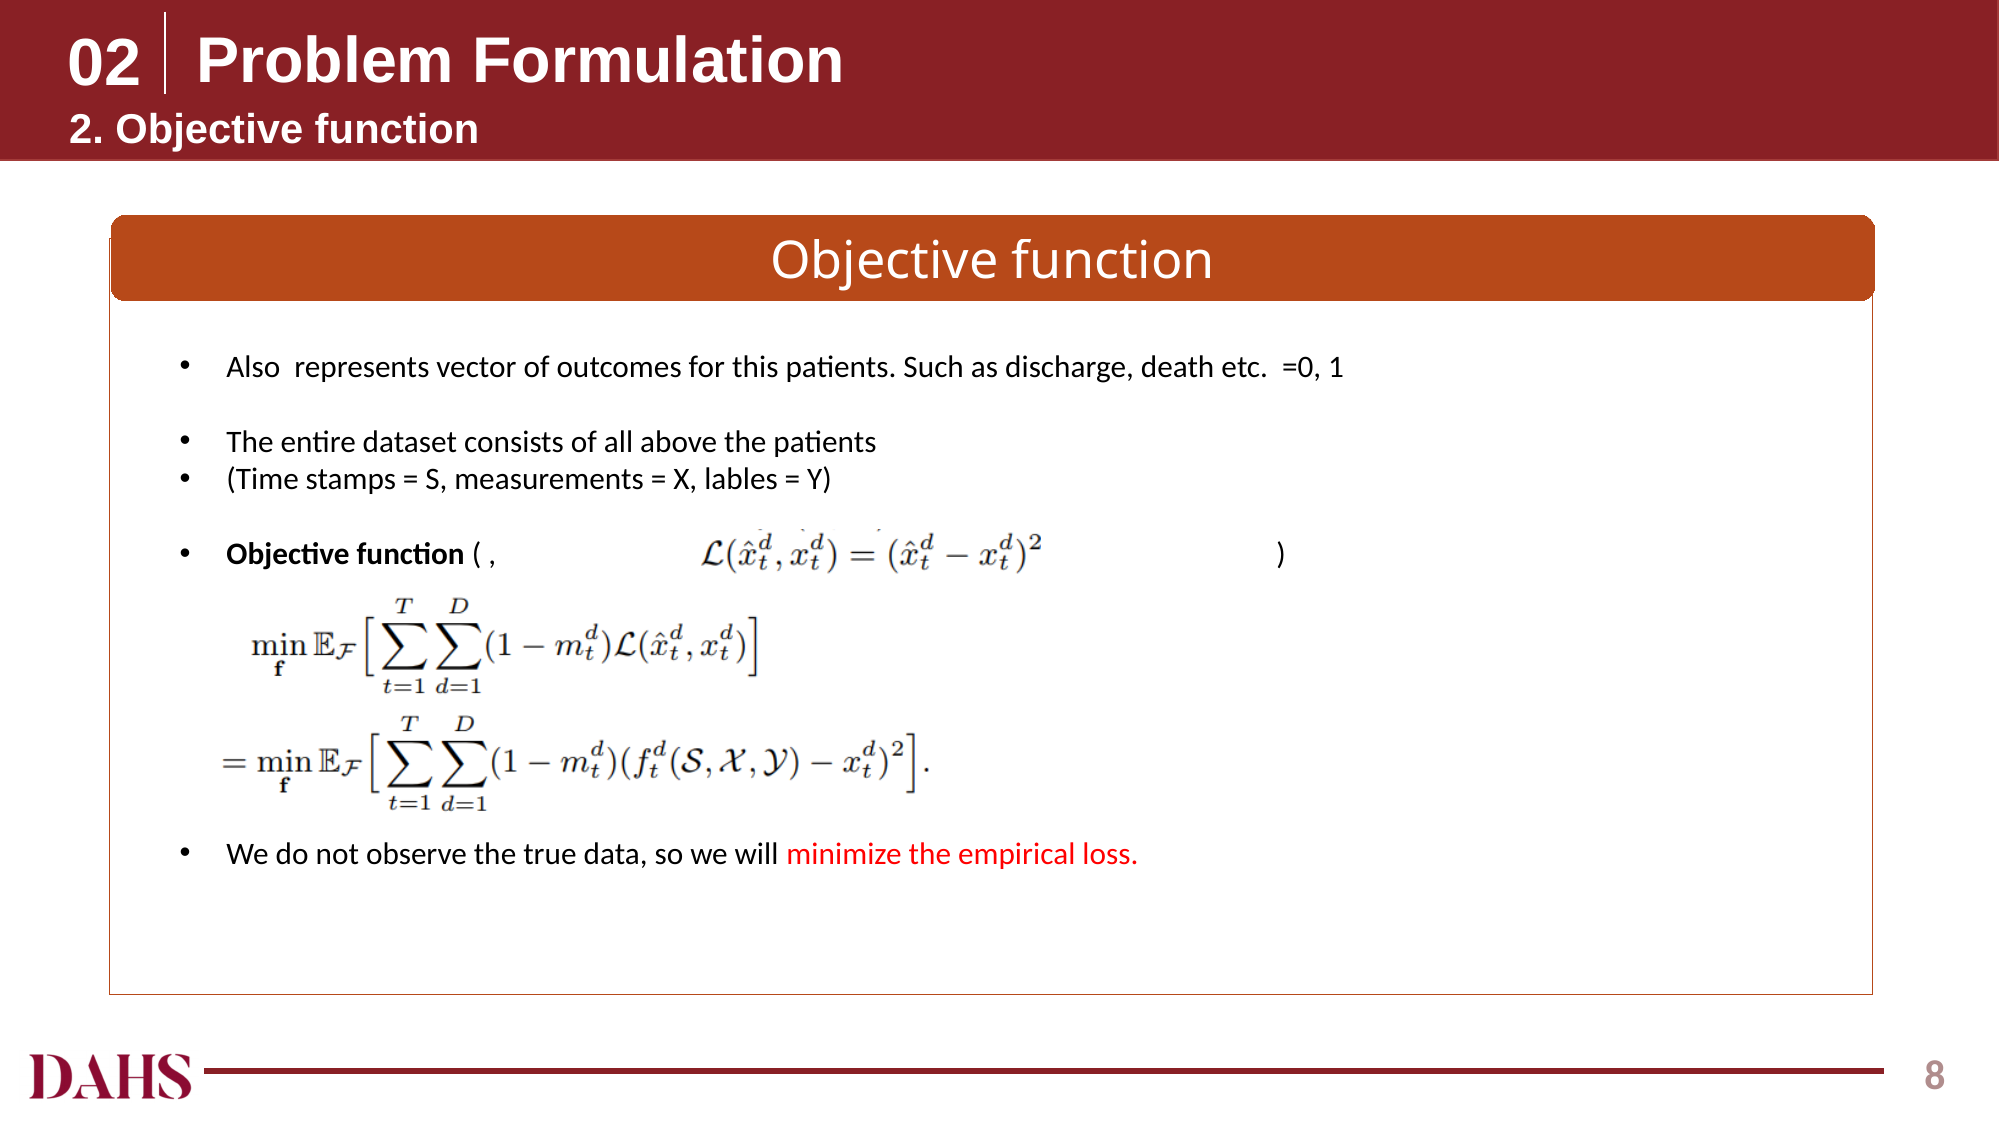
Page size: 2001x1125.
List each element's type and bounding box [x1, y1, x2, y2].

picture [172, 529, 1041, 822]
text_box [0, 0, 1999, 1103]
